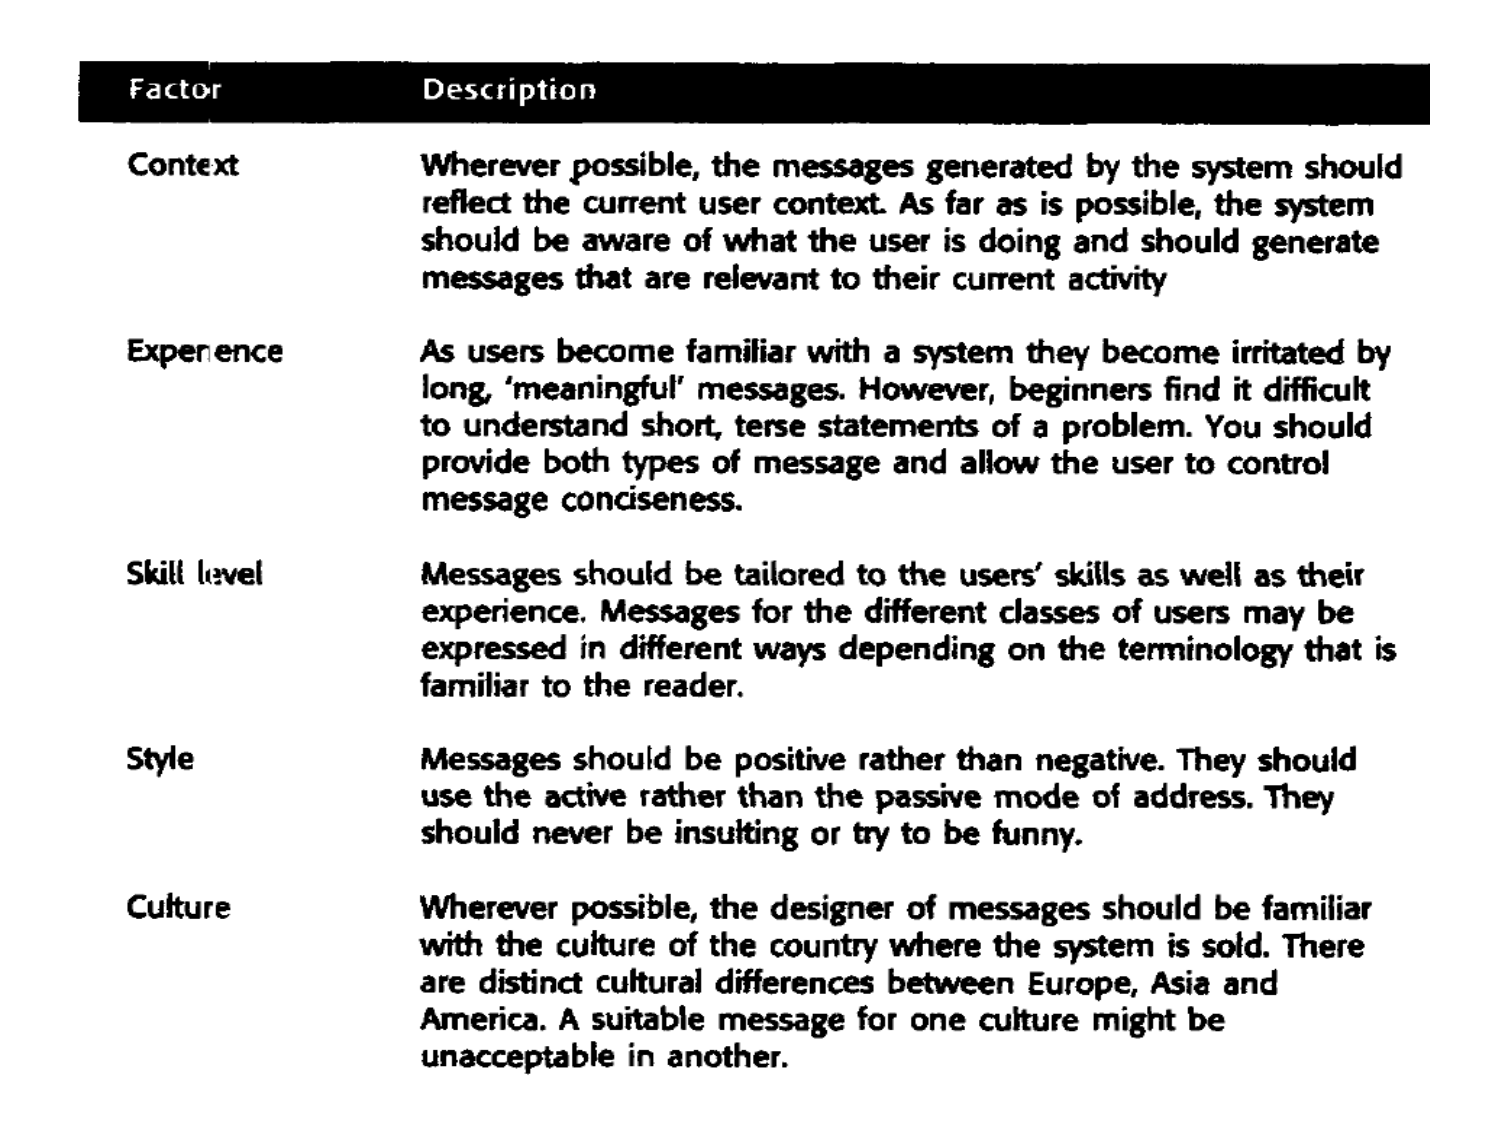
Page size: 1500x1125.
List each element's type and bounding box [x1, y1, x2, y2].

list [34, 34, 1430, 1125]
